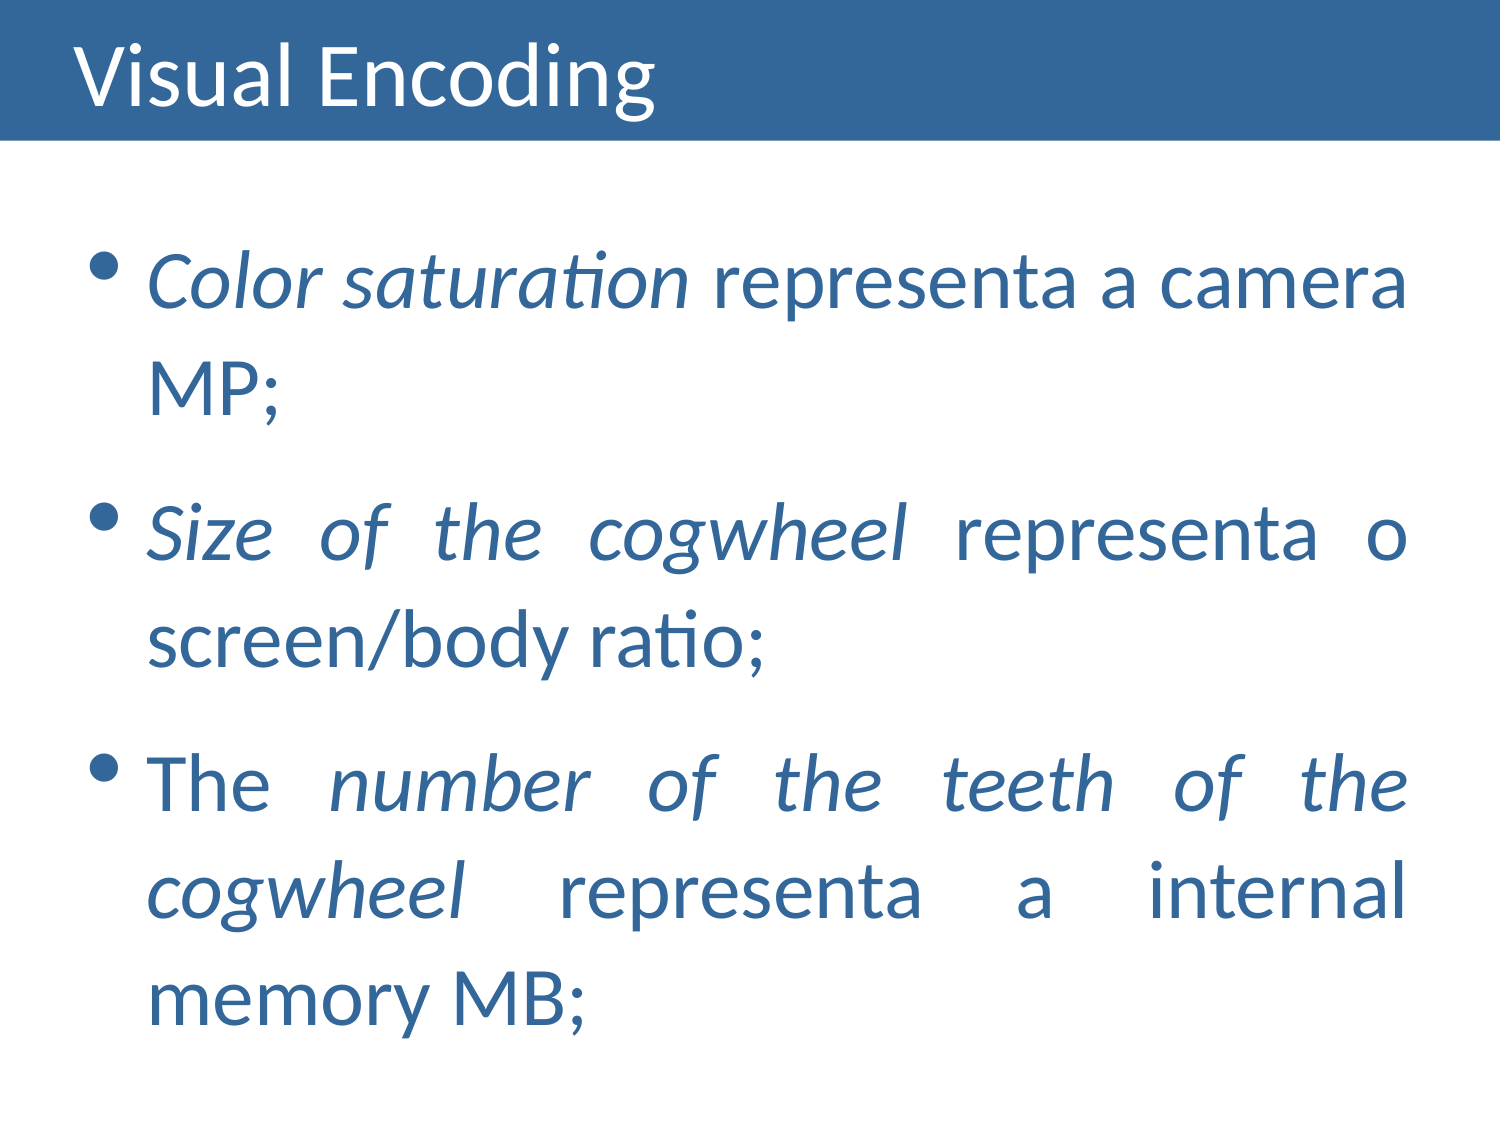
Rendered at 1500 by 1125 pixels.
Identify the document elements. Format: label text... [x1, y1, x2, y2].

list Color saturation representa a camera MP; Size of the cogwheel representa o screen/body ratio; The number of the teeth of the cogwheel representa a internal memory MB; [75, 210, 1425, 1067]
title Visual Encoding [0, 0, 1500, 141]
